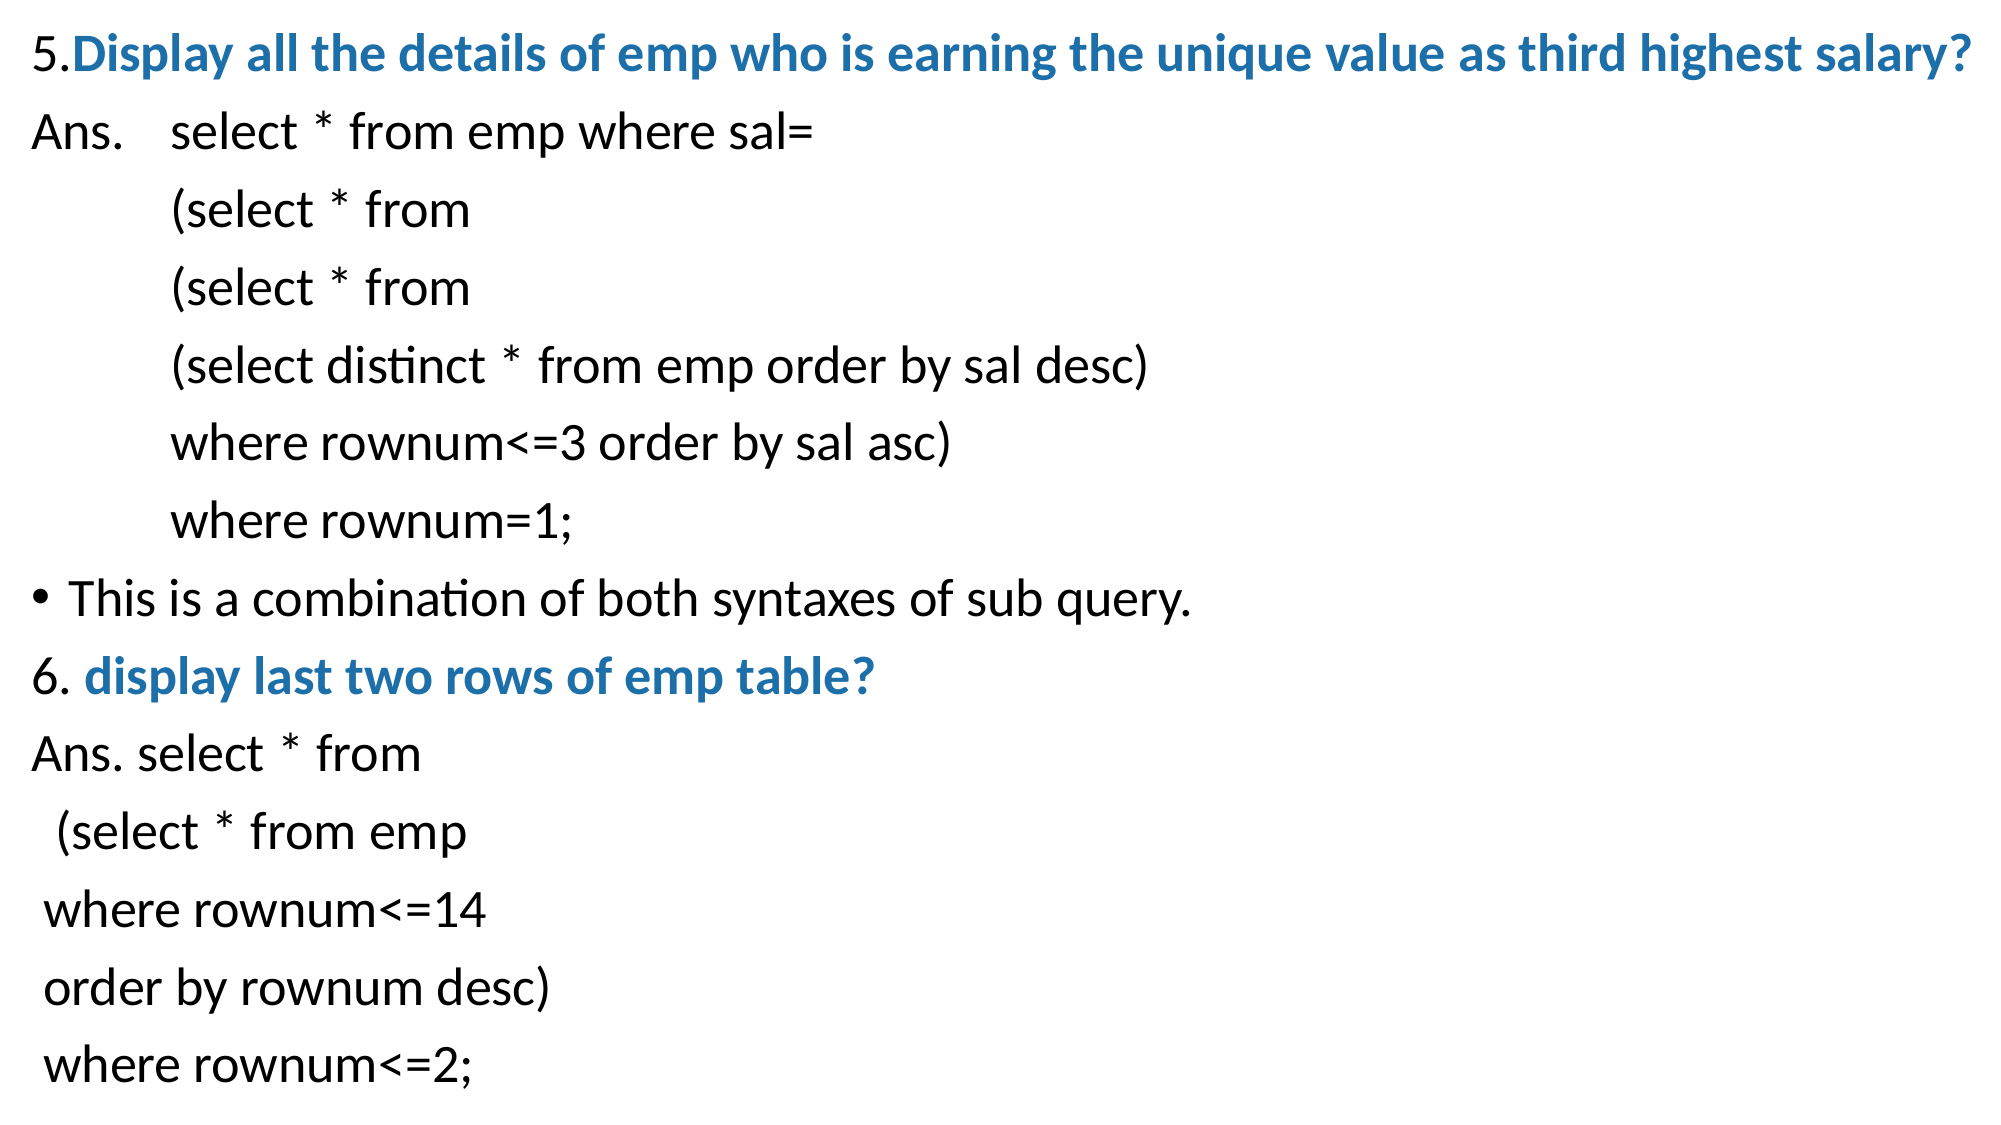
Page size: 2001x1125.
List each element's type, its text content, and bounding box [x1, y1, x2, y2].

list 5.Display all the details of emp who is earning the unique value as third highest salary? Ans. select * from emp where sal= (select * from (select * from (select distinct * from emp order by sal desc) where rownum<=3 order by sal asc) where rownum=1; This is a combination of both syntaxes of sub query. 6. display last two rows of emp table? Ans. select * from (select * from emp where rownum<=14 order by rownum desc) where rownum<=2; [16, 17, 2000, 1125]
